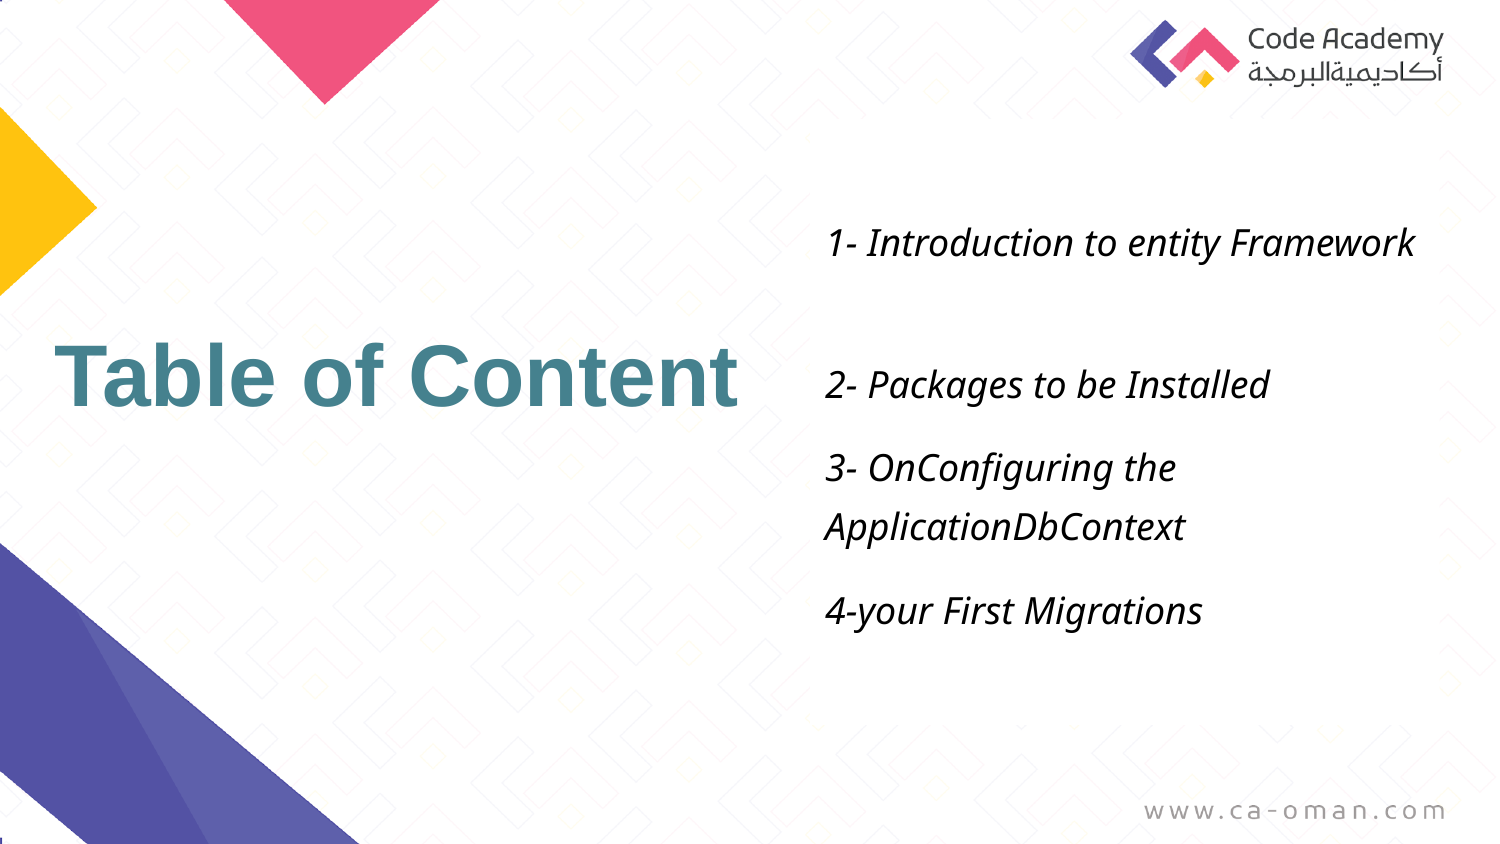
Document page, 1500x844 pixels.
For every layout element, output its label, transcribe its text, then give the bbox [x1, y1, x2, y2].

text_box 1- Introduction to entity Framework 2- Packages to be Installed 3- OnConfiguring the ApplicationDbContext 4-your First Migrations [810, 118, 1440, 725]
picture [0, 0, 1500, 844]
title Table of Content [29, 197, 766, 441]
